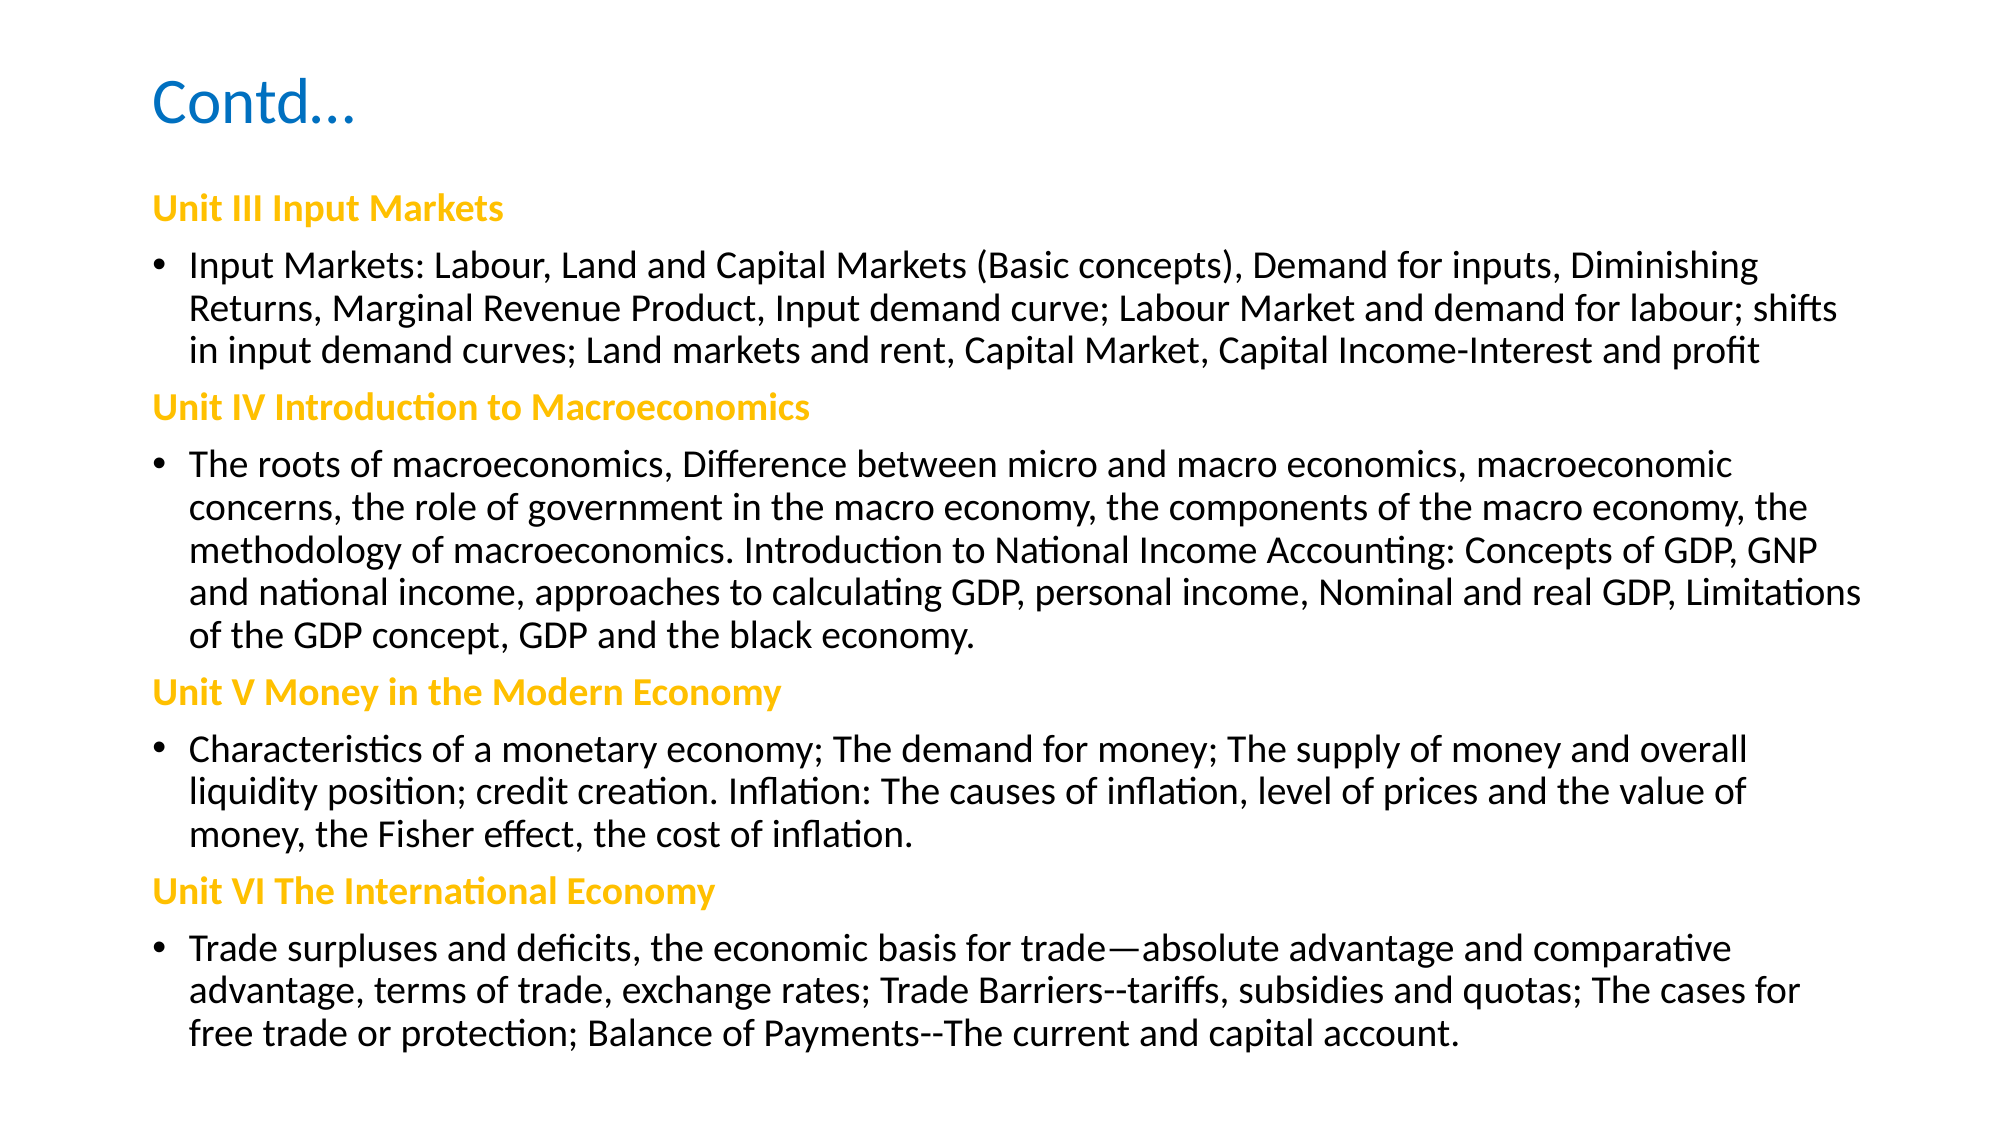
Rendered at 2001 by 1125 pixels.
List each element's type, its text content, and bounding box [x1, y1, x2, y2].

list Unit III Input Markets Input Markets: Labour, Land and Capital Markets (Basic concepts), Demand for inputs, Diminishing Returns, Marginal Revenue Product, Input demand curve; Labour Market and demand for labour; shifts in input demand curves; Land markets and rent, Capital Market, Capital Income-Interest and profit Unit IV Introduction to Macroeconomics The roots of macroeconomics, Difference between micro and macro economics, macroeconomic concerns, the role of government in the macro economy, the components of the macro economy, the methodology of macroeconomics. Introduction to National Income Accounting: Concepts of GDP, GNP and national income, approaches to calculating GDP, personal income, Nominal and real GDP, Limitations of the GDP concept, GDP and the black economy. Unit V Money in the Modern Economy Characteristics of a monetary economy; The demand for money; The supply of money and overall liquidity position; credit creation. Inflation: The causes of inflation, level of prices and the value of money, the Fisher effect, the cost of inflation. Unit VI The International Economy Trade surpluses and deficits, the economic basis for trade—absolute advantage and comparative advantage, terms of trade, exchange rates; Trade Barriers--tariffs, subsidies and quotas; The cases for free trade or protection; Balance of Payments--The current and capital account. [137, 179, 1884, 1087]
title Contd… [137, 59, 1863, 146]
